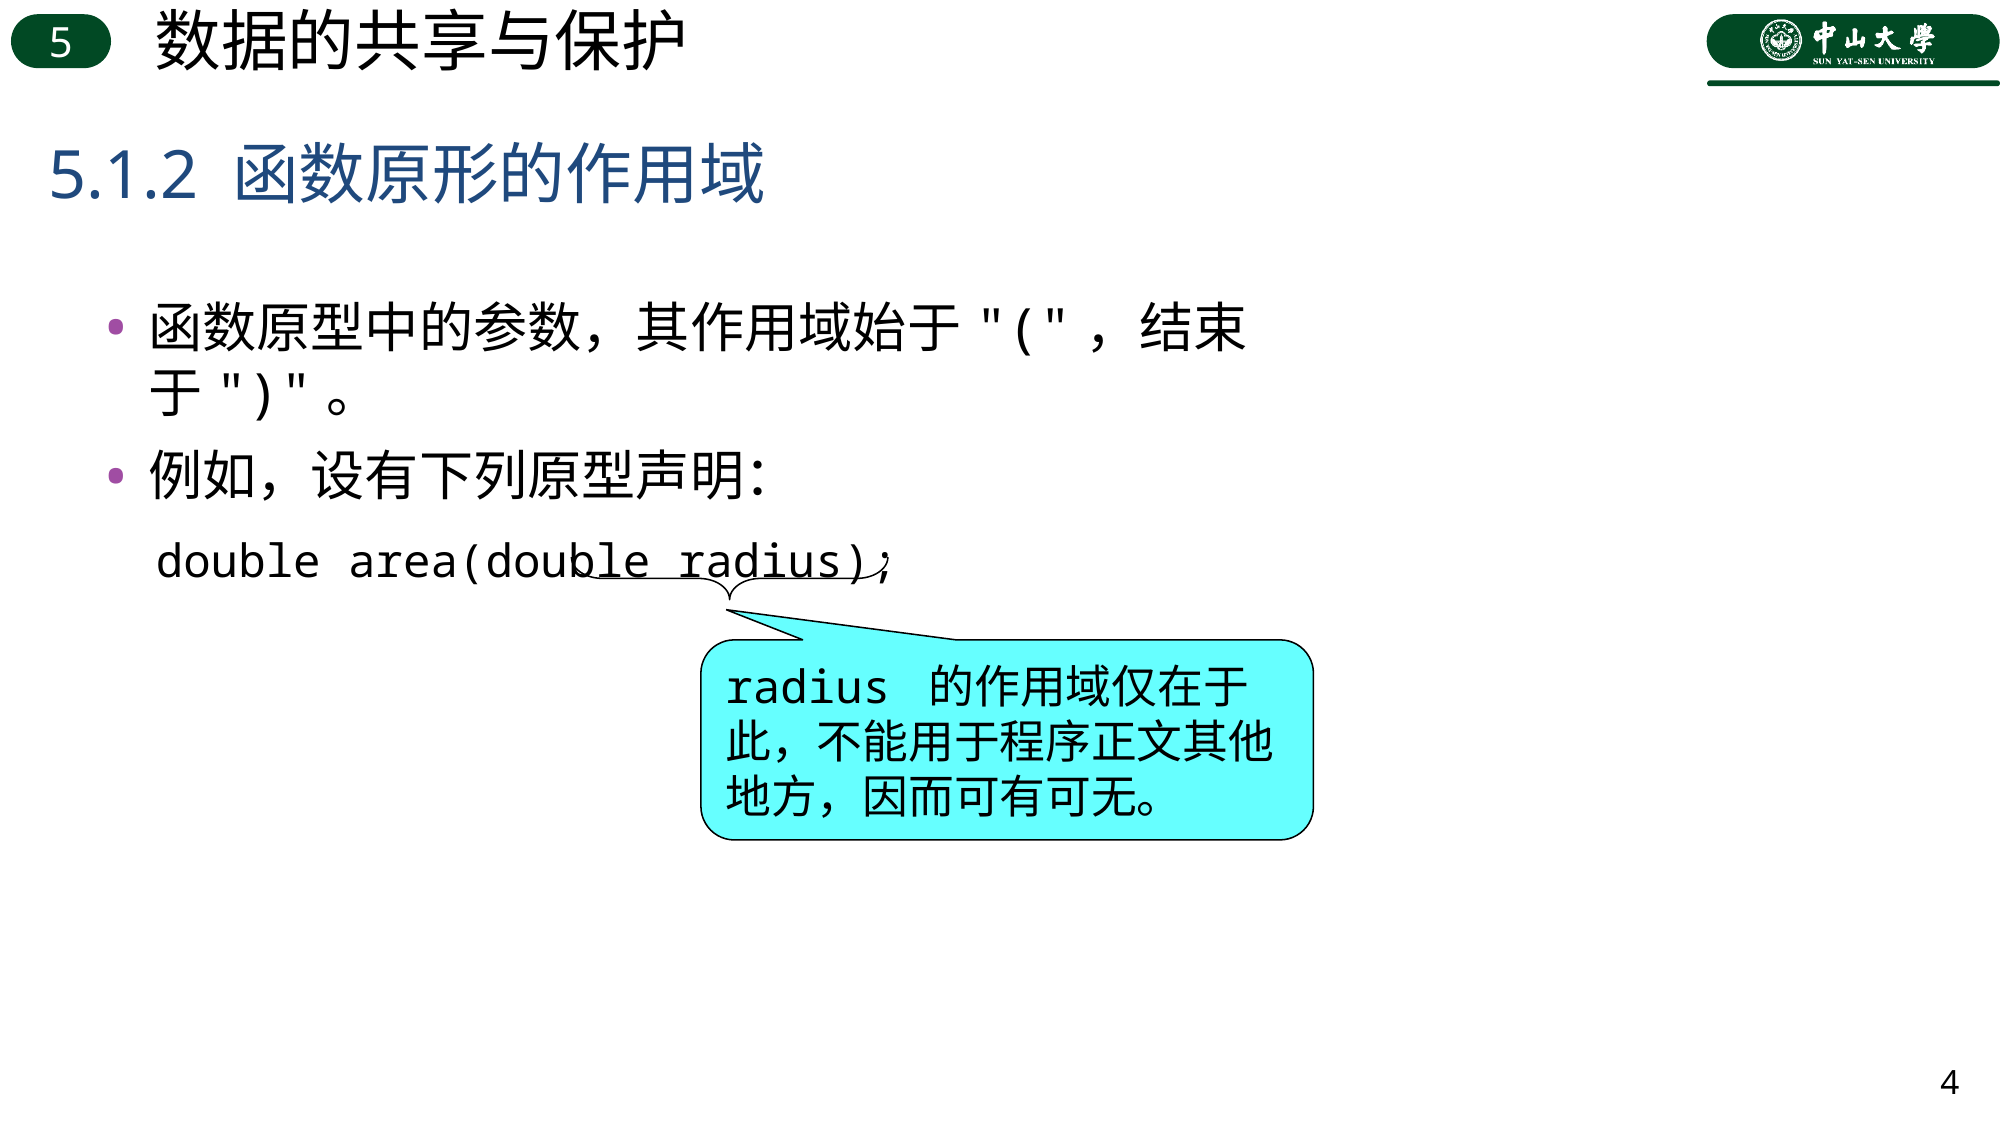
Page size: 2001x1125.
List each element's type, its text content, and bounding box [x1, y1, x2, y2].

picture [1749, 8, 1957, 82]
text_box 函数原型中的参数，其作用域始于"("，结束于")"。 例如，设有下列原型声明： double area(double radius); [73, 285, 1445, 1054]
text_box 数据的共享与保护 [139, 0, 704, 87]
slide_number 4 [1901, 1053, 1975, 1114]
text_box [571, 557, 888, 600]
text_box radius 的作用域仅在于此，不能用于程序正文其他地方，因而可有可无。 [700, 609, 1314, 840]
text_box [1706, 14, 2000, 87]
title 5.1.2 函数原形的作用域 [33, 128, 910, 225]
text_box 5 [9, 13, 113, 70]
